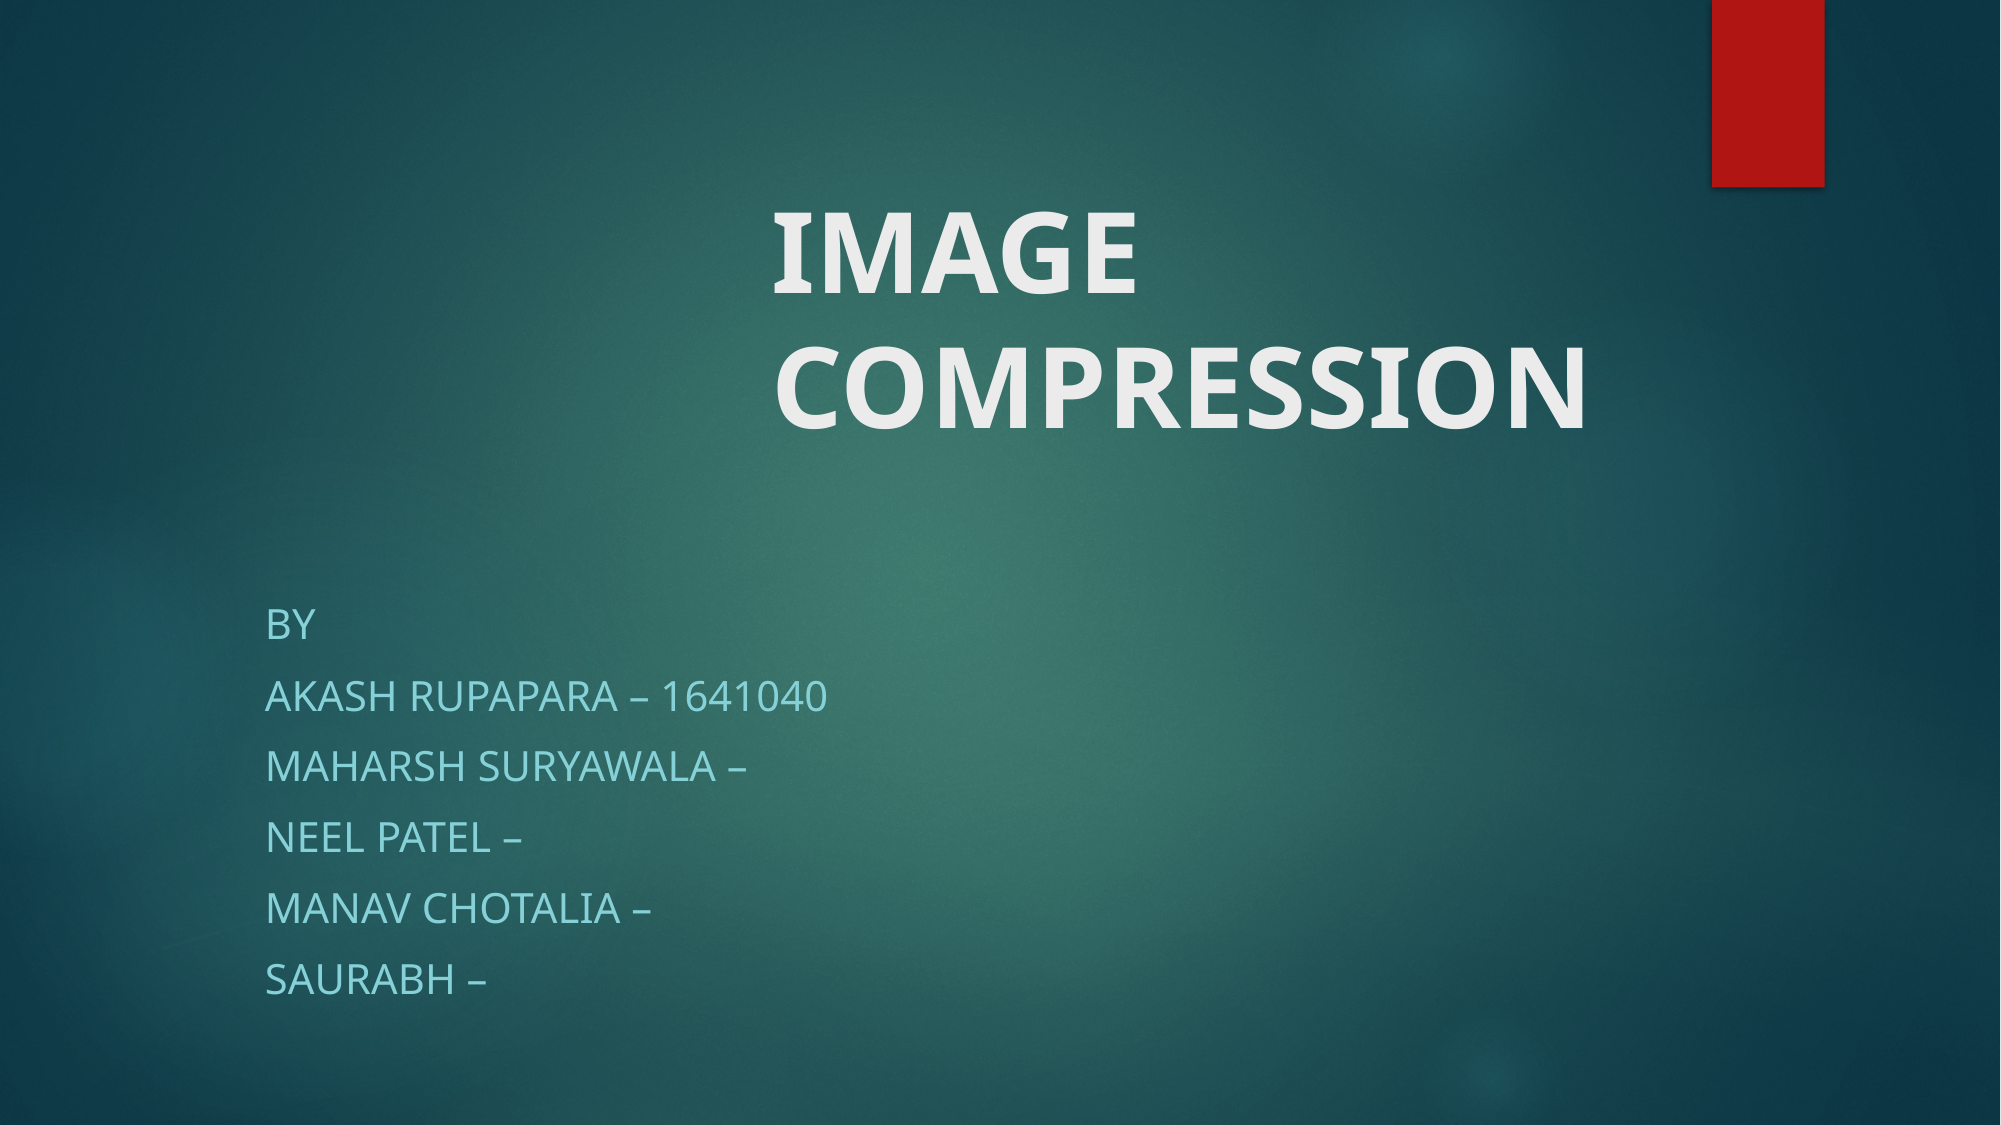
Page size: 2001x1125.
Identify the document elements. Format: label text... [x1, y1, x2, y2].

picture [0, 0, 2001, 1125]
subtitle BY AKASH RUPAPARA – 1641040 MAHARSH SURYAWALA – NEEL PATEL – MANAV CHOTALIA – SAURABH – [249, 590, 1750, 1052]
title IMAGE COMPRESSION [756, 86, 1662, 459]
